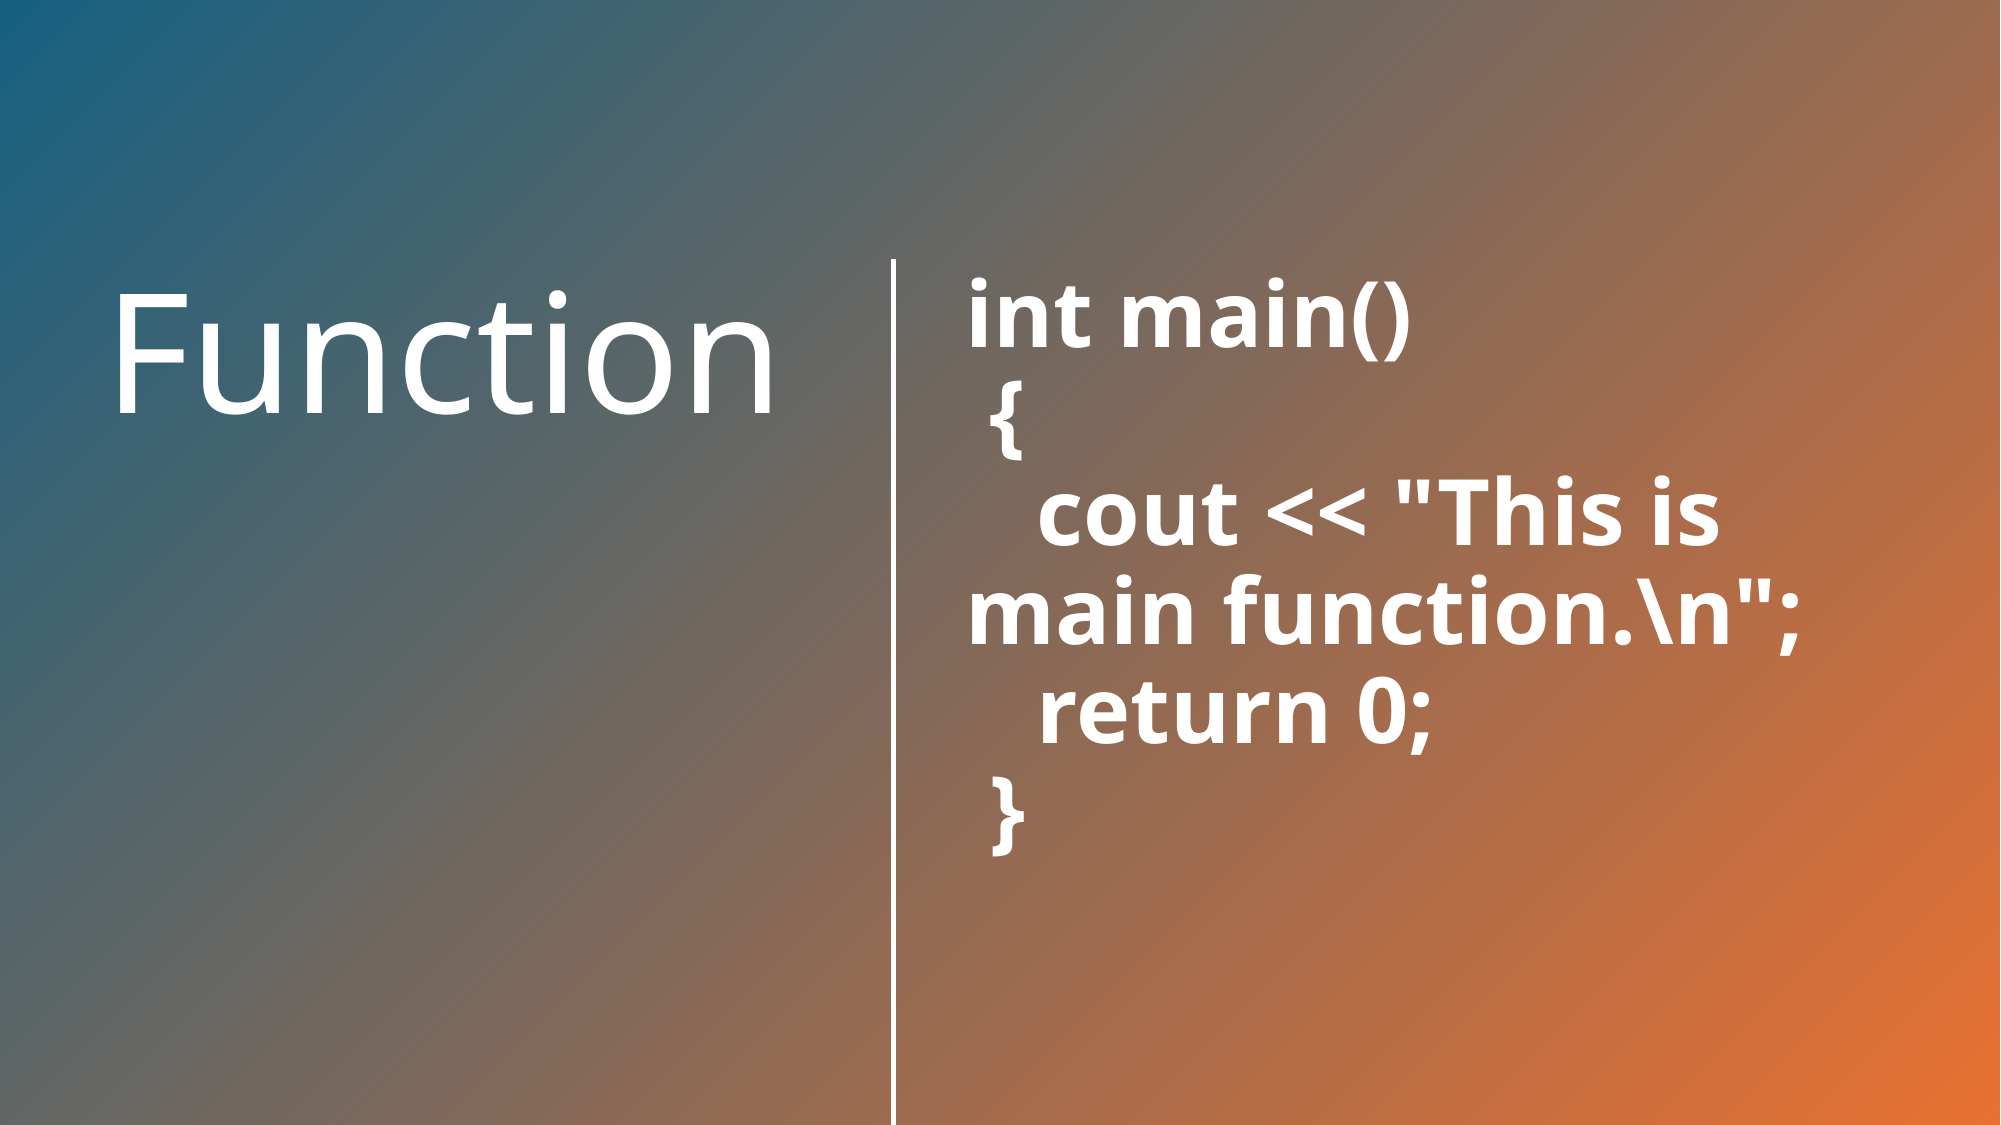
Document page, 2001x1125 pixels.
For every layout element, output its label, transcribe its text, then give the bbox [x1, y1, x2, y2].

title Function [39, 262, 799, 1103]
list int main() { cout << "This is main function.\n"; return 0; } [950, 260, 1881, 1097]
text_box [0, 0, 2000, 1125]
